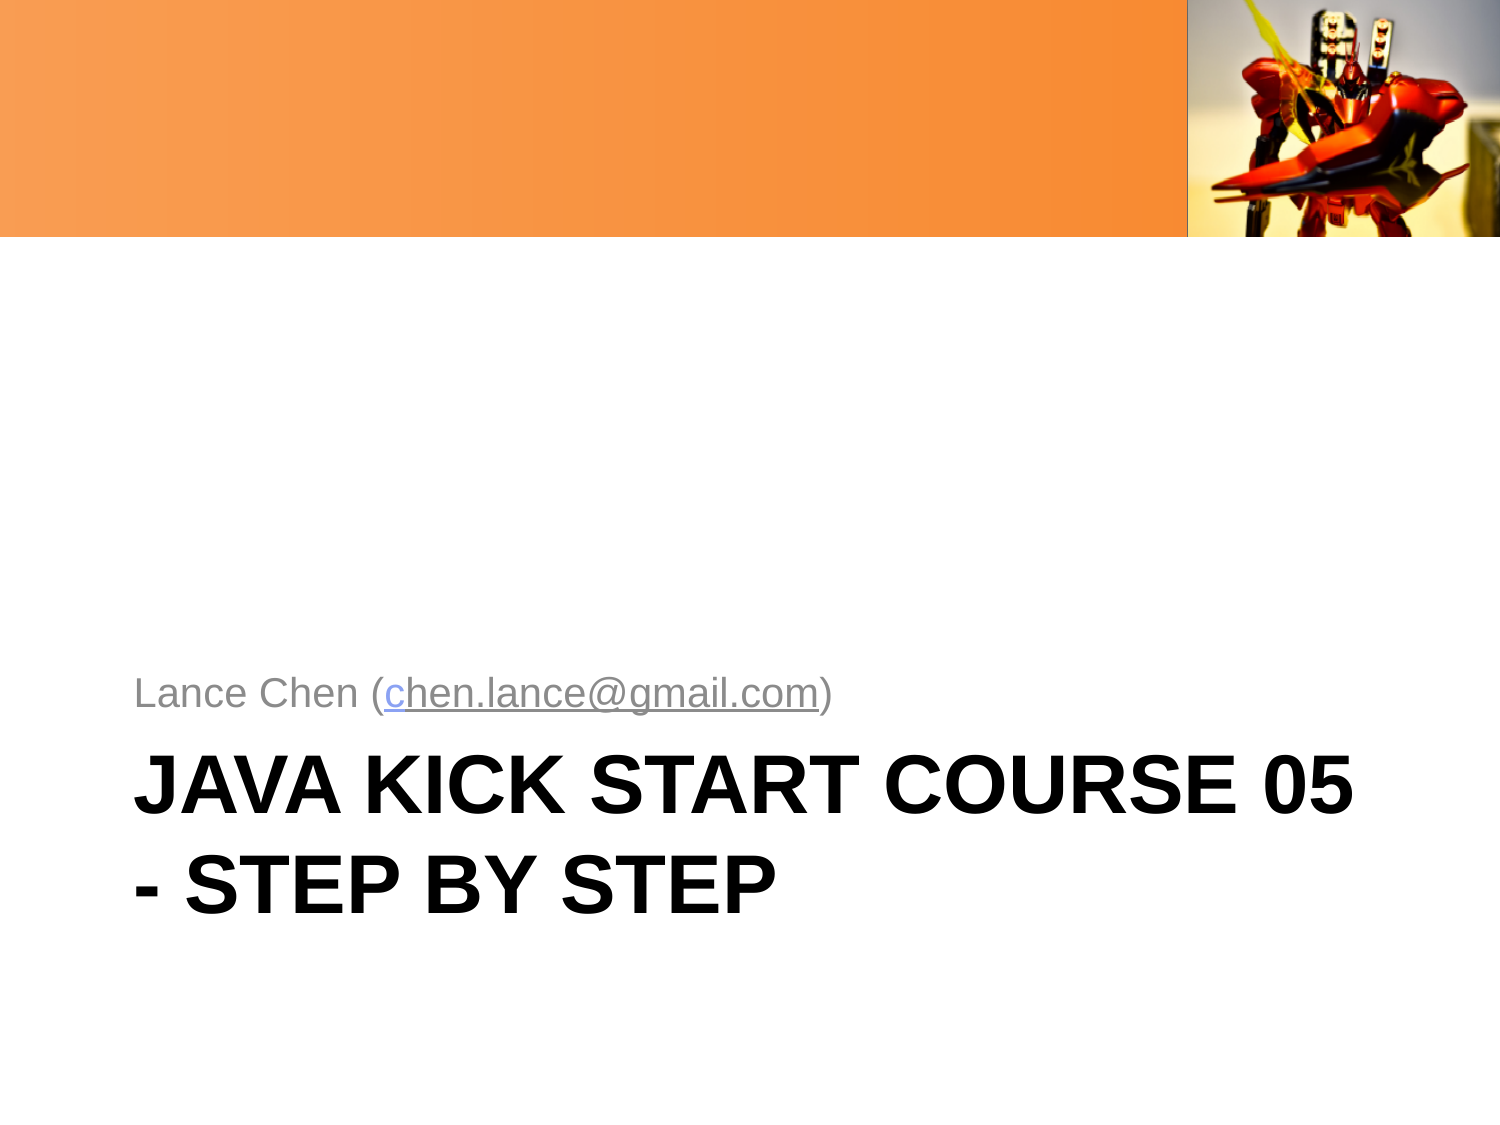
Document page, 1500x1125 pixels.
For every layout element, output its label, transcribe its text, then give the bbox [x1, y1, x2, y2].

title Java kick start course 05 - Step by Step [118, 723, 1394, 947]
list Lance Chen (chen.lance@gmail.com) [118, 476, 1394, 723]
picture [1187, 0, 1500, 237]
